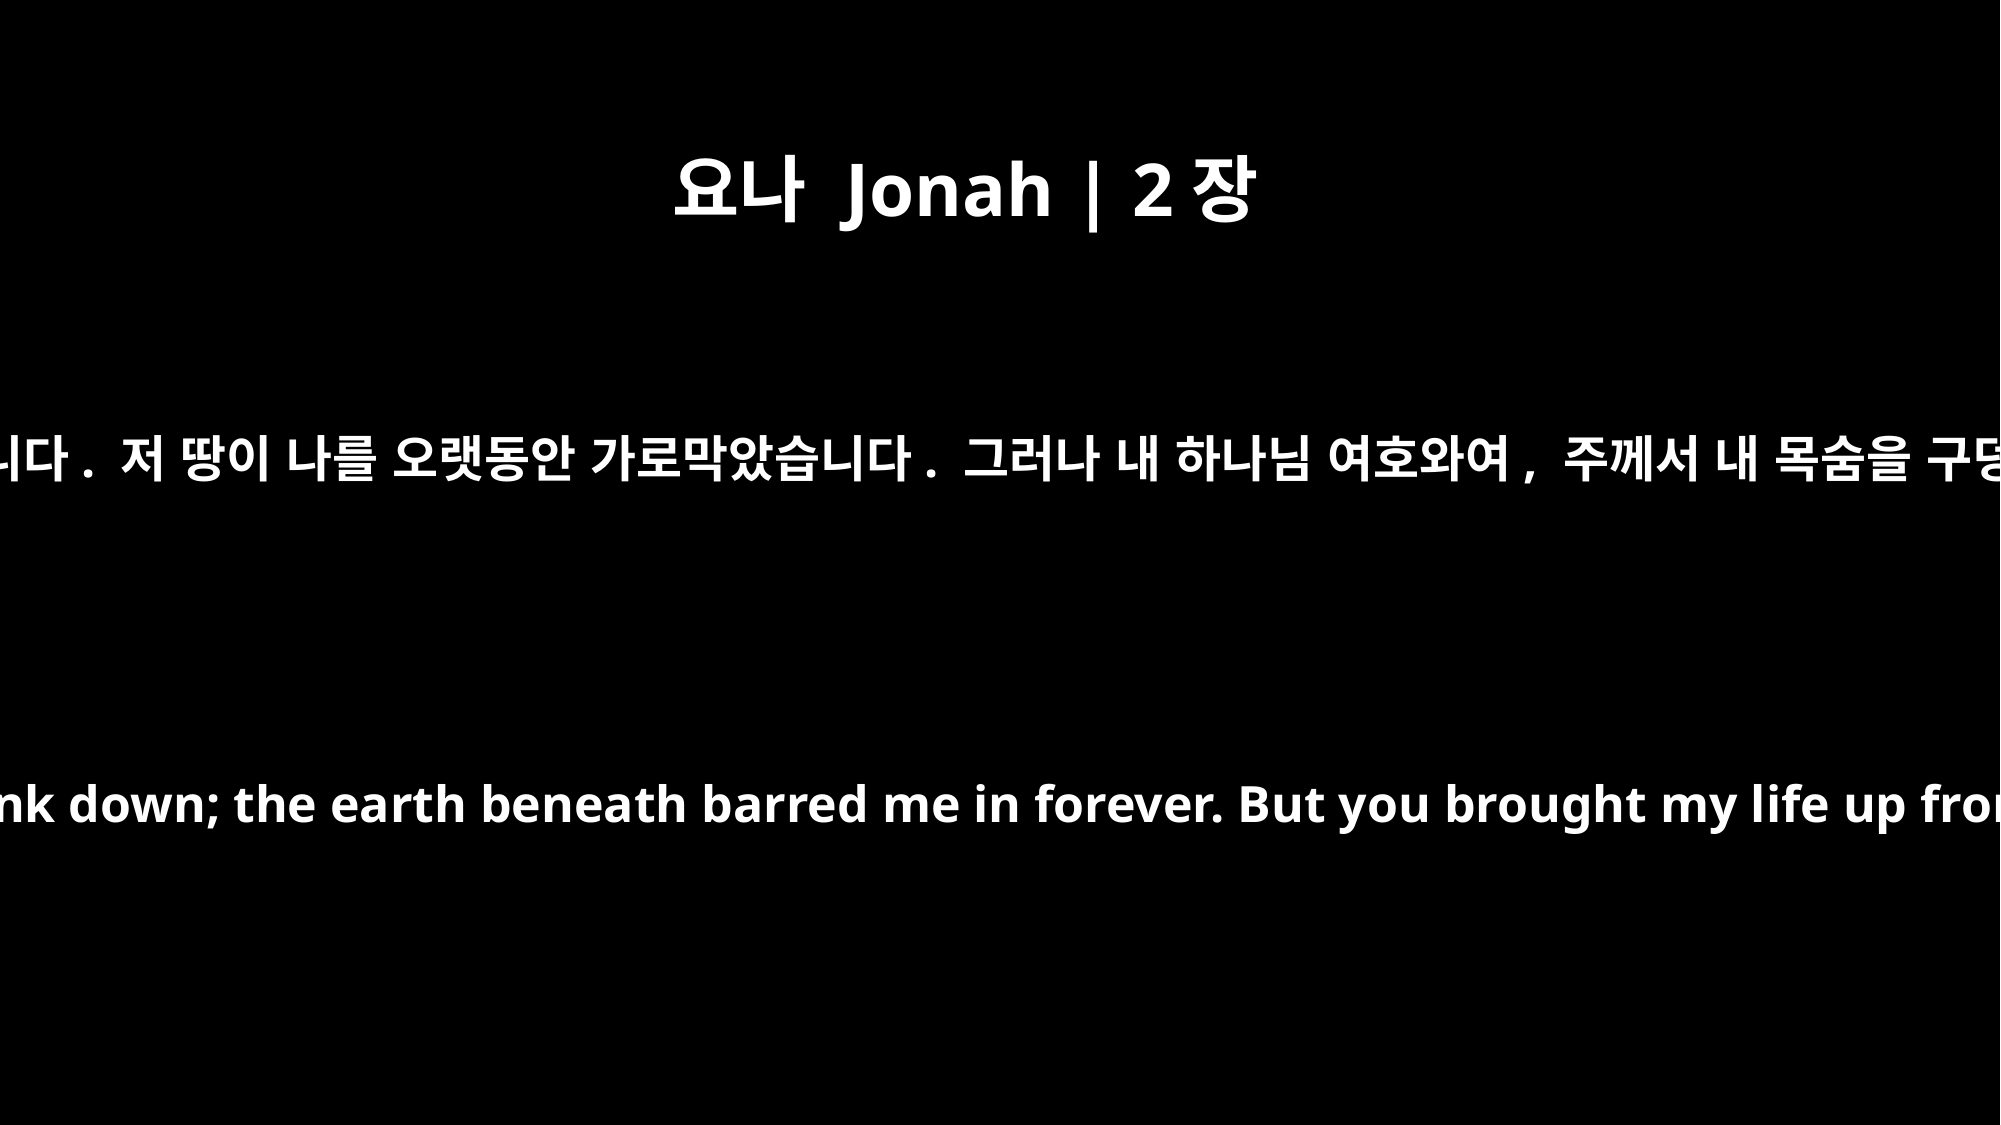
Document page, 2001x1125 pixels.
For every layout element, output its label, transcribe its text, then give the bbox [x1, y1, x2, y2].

text_box To the roots of the mountains I sank down; the earth beneath barred me in forever. But you brought my life up from the pit, O LORD my God. [0, 764, 2000, 840]
text_box 6 산의 뿌리에까지 내가 내려갔습니다. 저 땅이 나를 오랫동안 가로막았습니다. 그러나 내 하나님 여호와여, 주께서 내 목숨을 구덩이에서 건져 올리셨습니다. [0, 359, 2000, 495]
text_box 요나 Jonah | 2장 [657, 136, 1275, 239]
